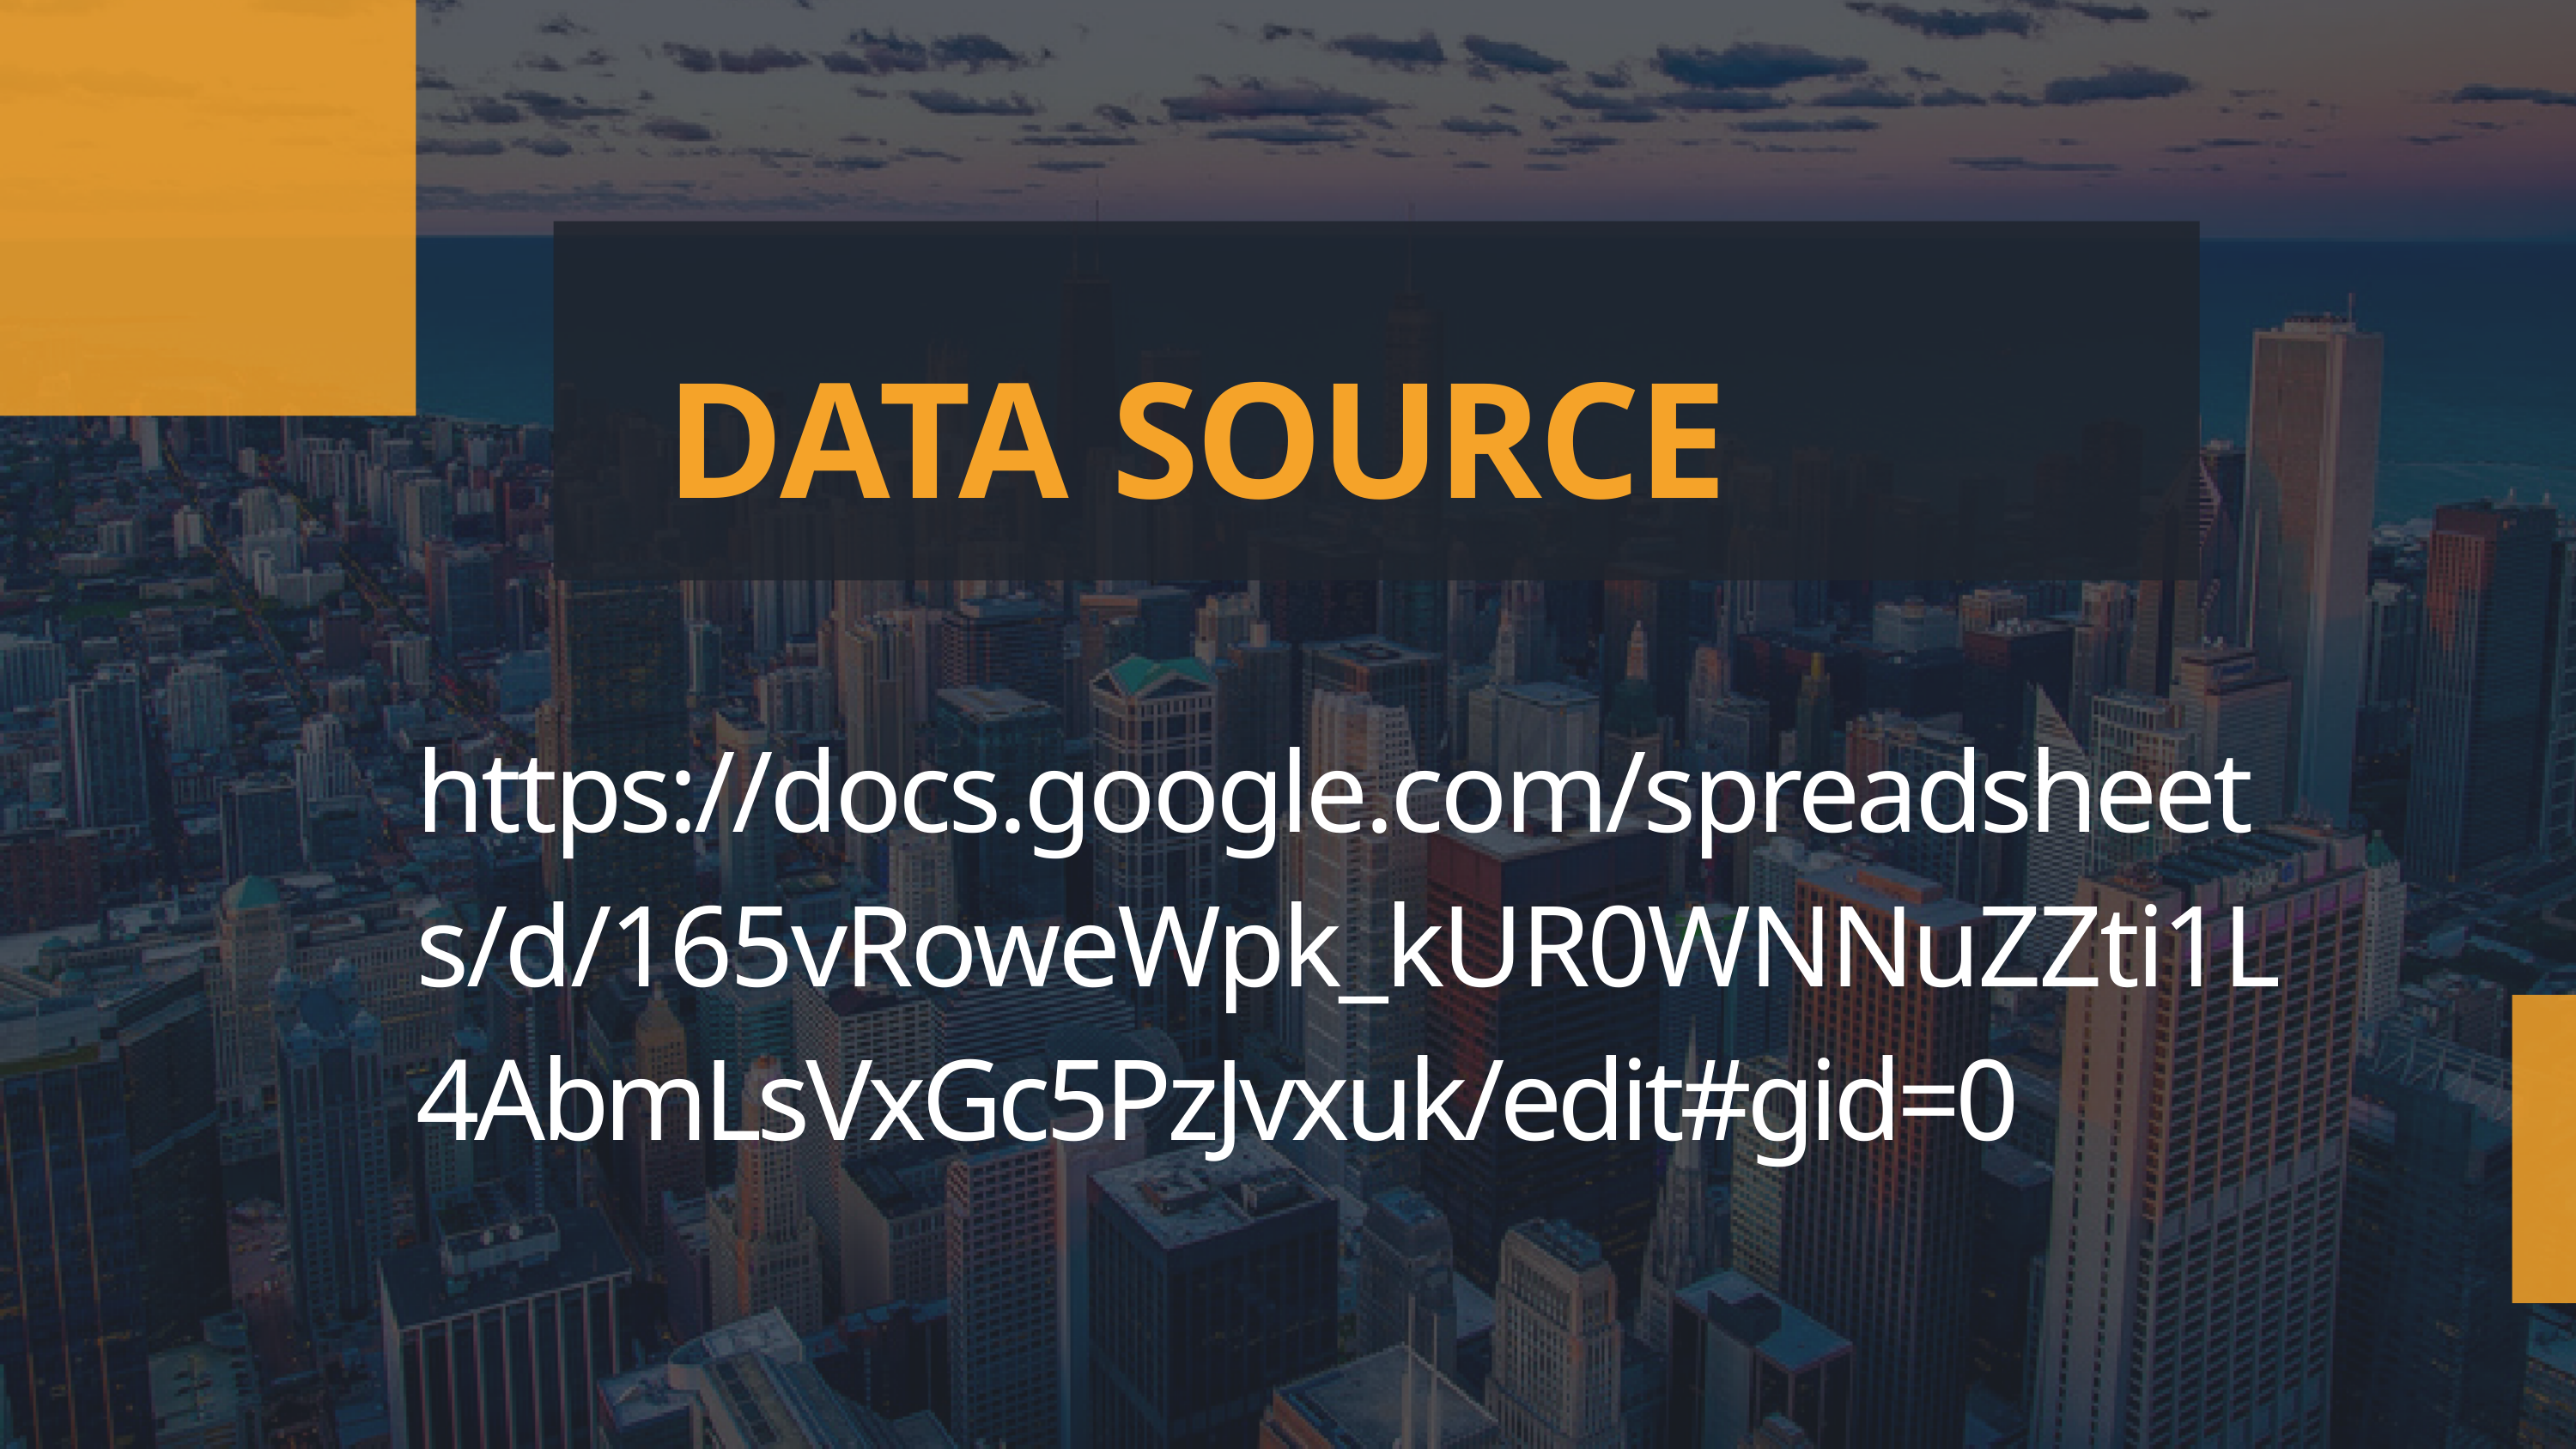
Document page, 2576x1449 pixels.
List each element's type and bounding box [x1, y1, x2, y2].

text_box [0, 0, 2576, 1449]
